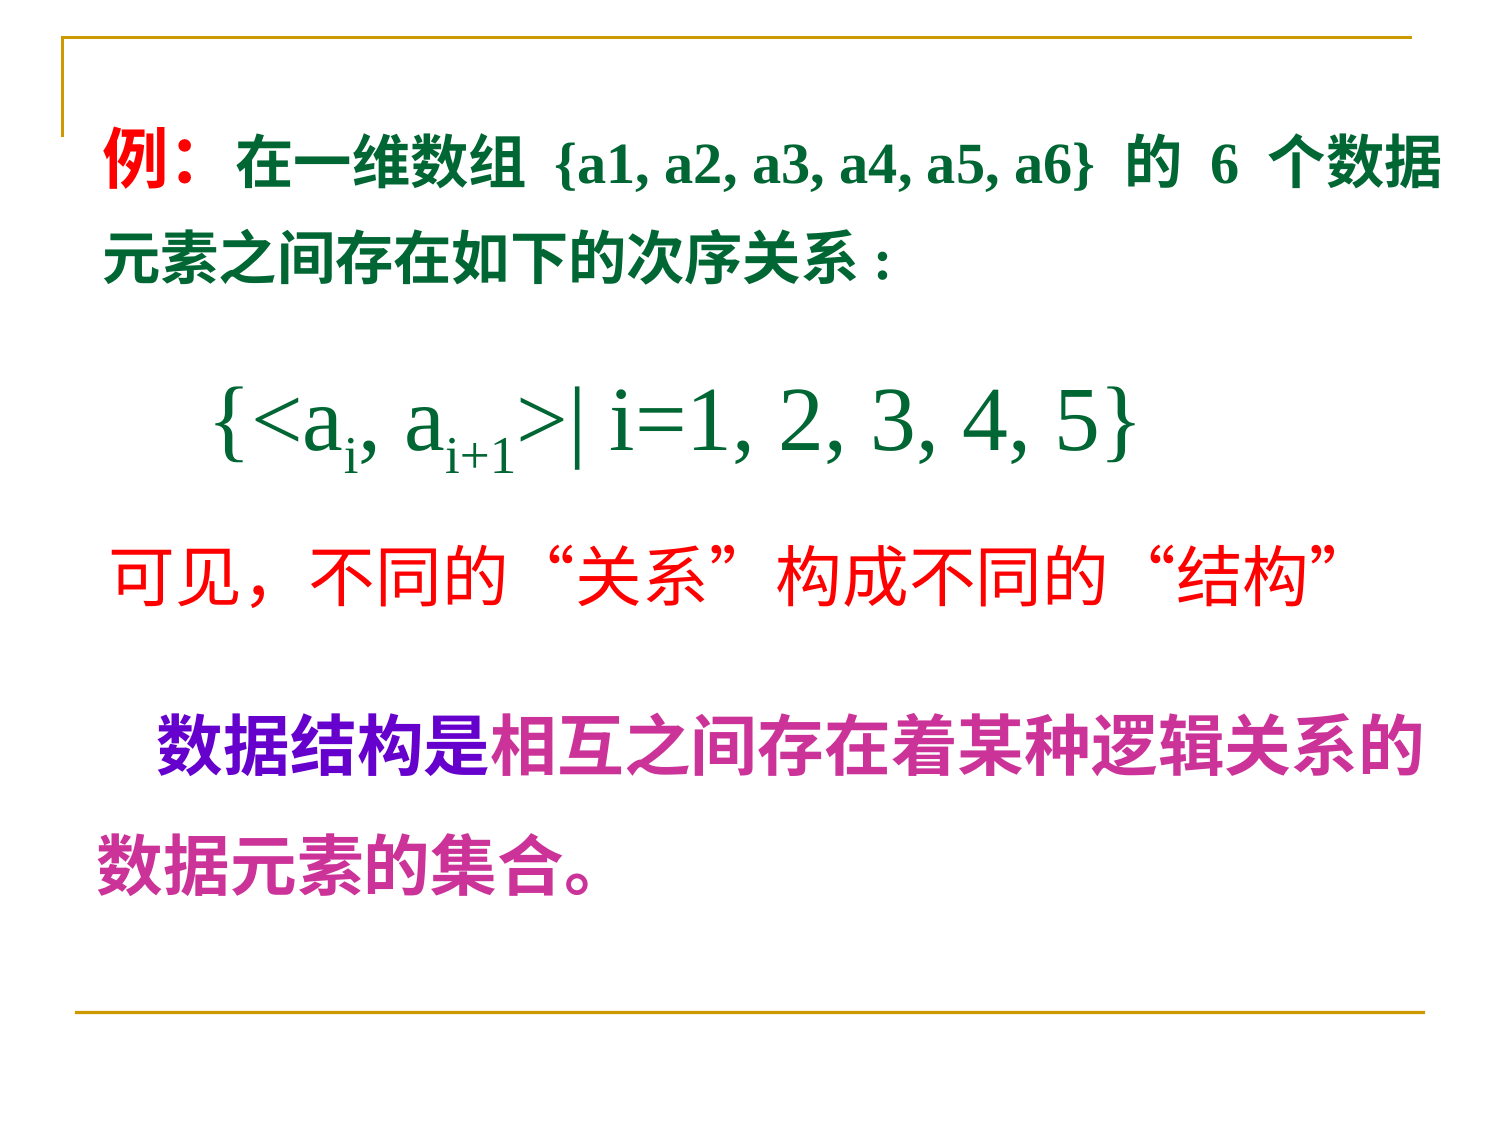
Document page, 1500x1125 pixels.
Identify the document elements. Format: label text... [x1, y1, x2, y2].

text_box 例：在一维数组 {a1, a2, a3, a4, a5, a6} 的 6 个数据元素之间存在如下的次序关系: [87, 81, 1500, 299]
text_box 可见，不同的“关系”构成不同的“结构” [93, 527, 1500, 622]
text_box {<ai, ai+1>| i=1, 2, 3, 4, 5} [192, 351, 1160, 492]
text_box 数据结构是相互之间存在着某种逻辑关系的数据元素的集合。 [82, 656, 1460, 911]
